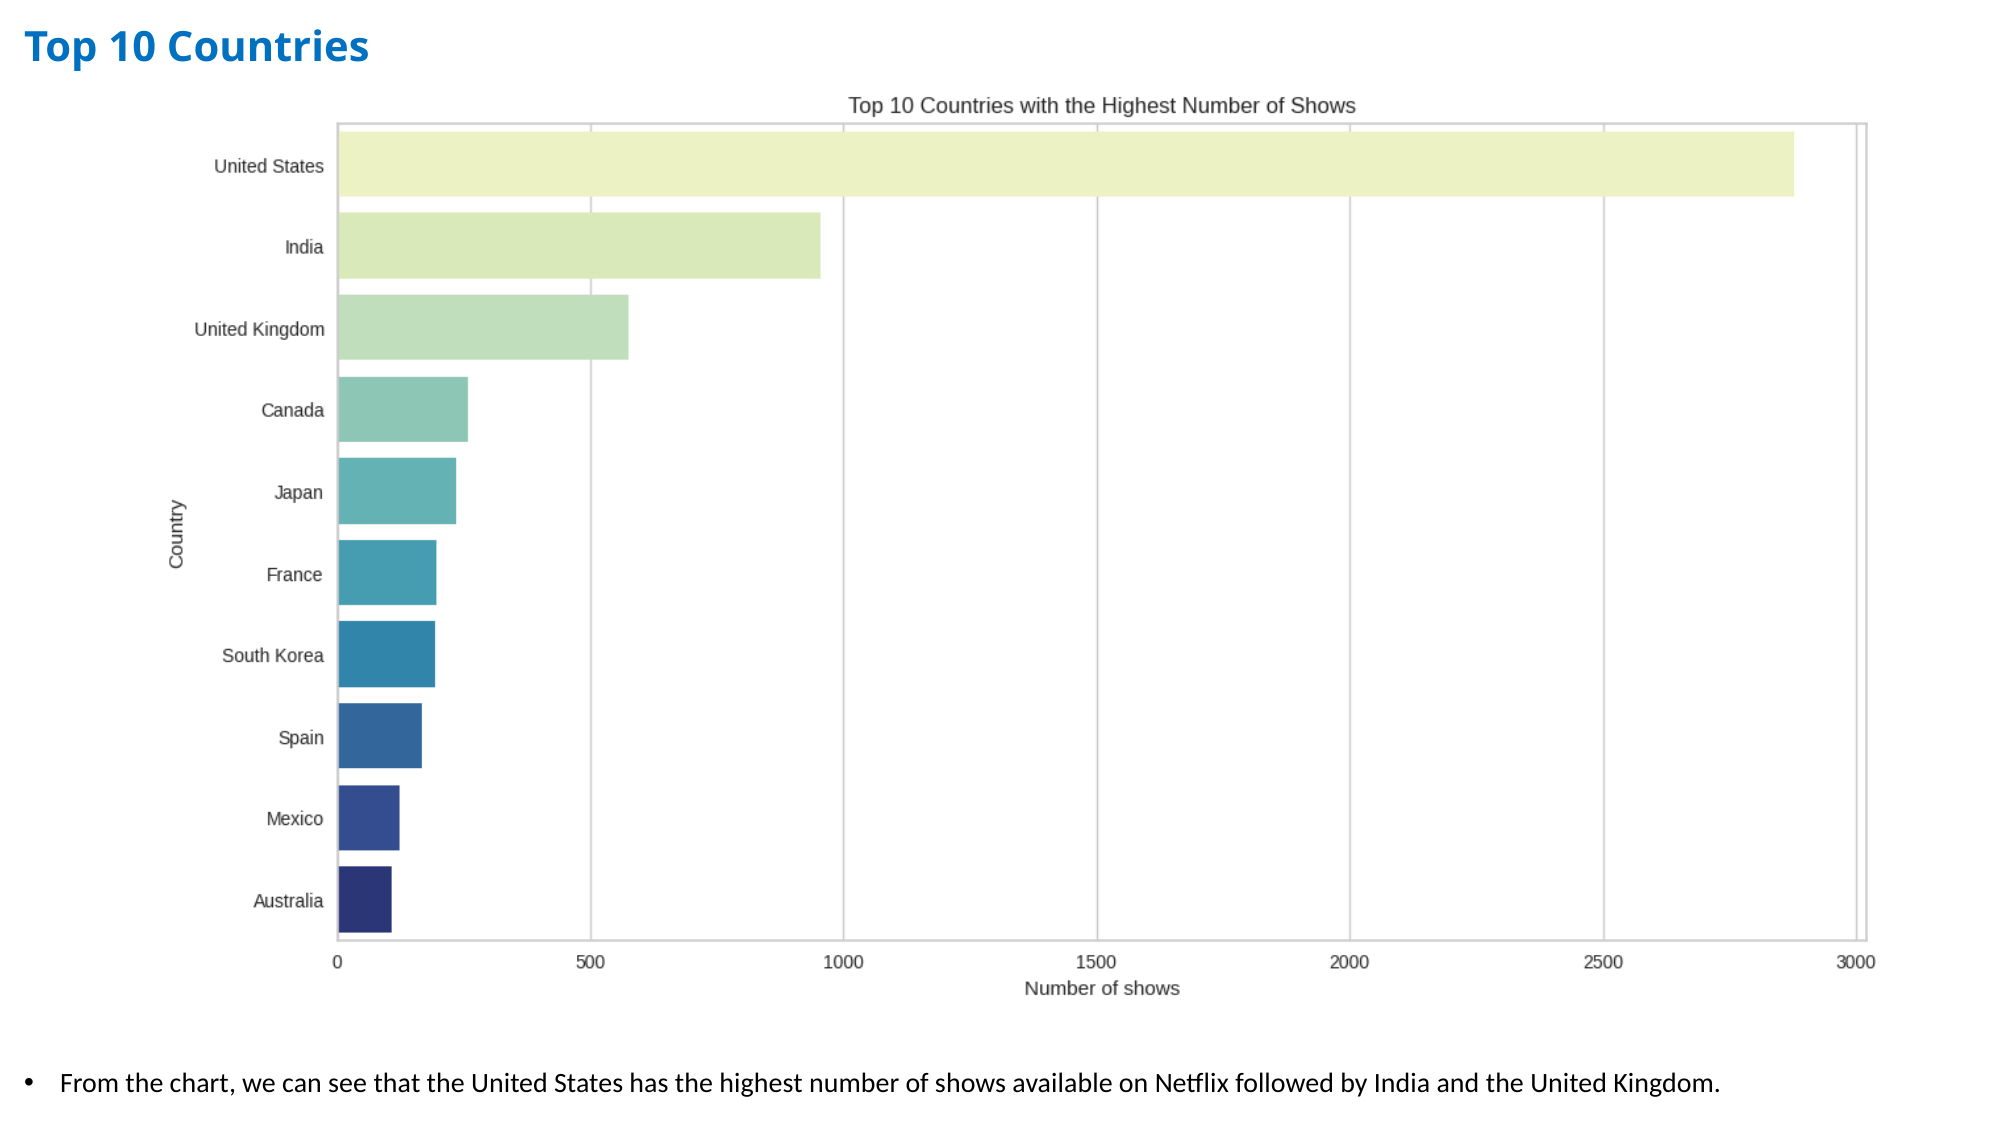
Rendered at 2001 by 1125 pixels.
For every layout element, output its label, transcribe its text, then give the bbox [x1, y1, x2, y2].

list From the chart, we can see that the United States has the highest number of shows available on Netflix followed by India and the United Kingdom. [9, 96, 1989, 1114]
picture [155, 84, 1889, 1011]
title Top 10 Countries [9, 11, 1989, 85]
